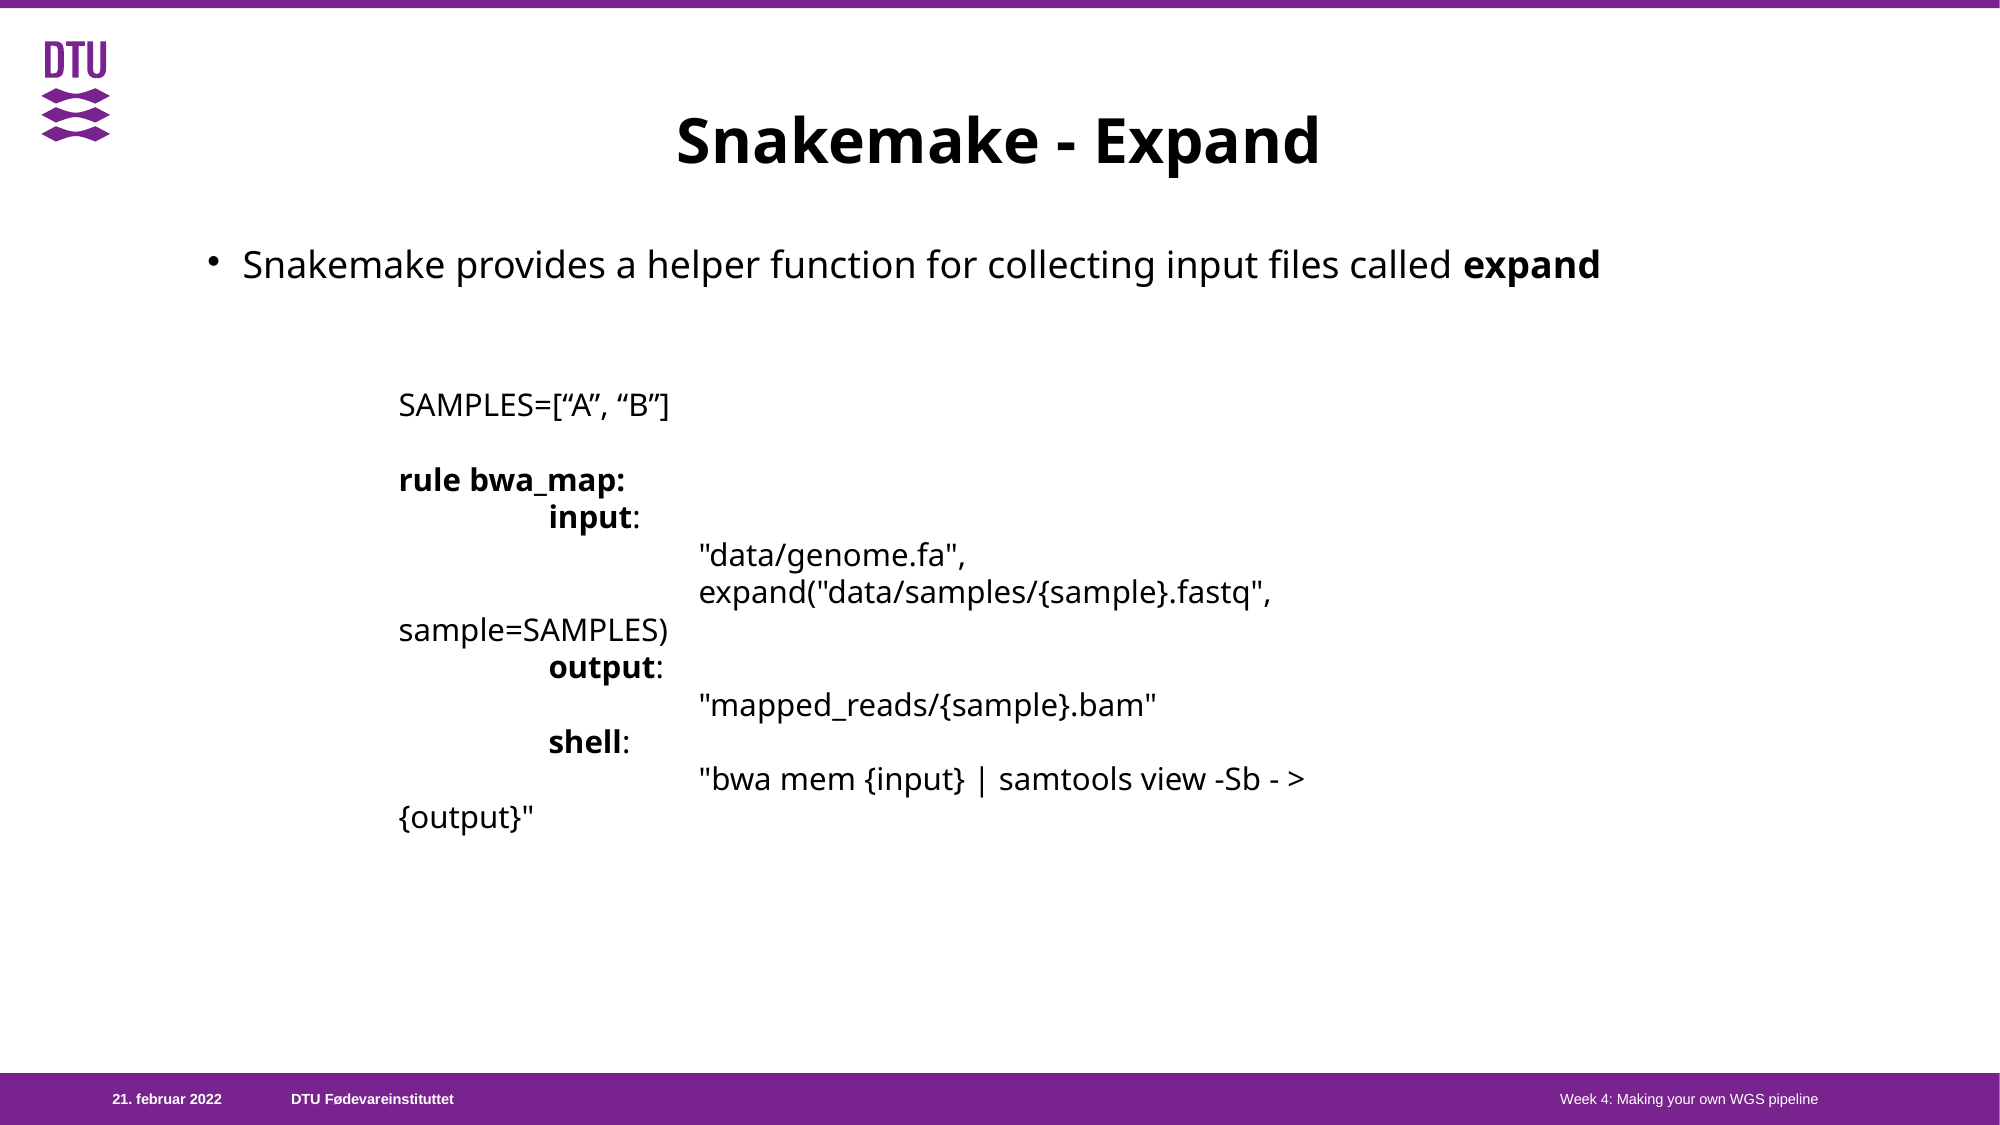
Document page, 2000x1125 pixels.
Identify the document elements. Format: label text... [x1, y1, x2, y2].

text_box Snakemake provides a helper function for collecting input files called expand [192, 234, 1787, 462]
text_box SAMPLES=[“A”, “B”] rule bwa_map: input: "data/genome.fa", expand("data/samples/{sample}.fastq", sample=SAMPLES) output: "mapped_reads/{sample}.bam" shell: "bwa mem {input} | samtools view -Sb - > {output}" [383, 377, 1418, 916]
title Snakemake - Expand [99, 44, 1900, 233]
